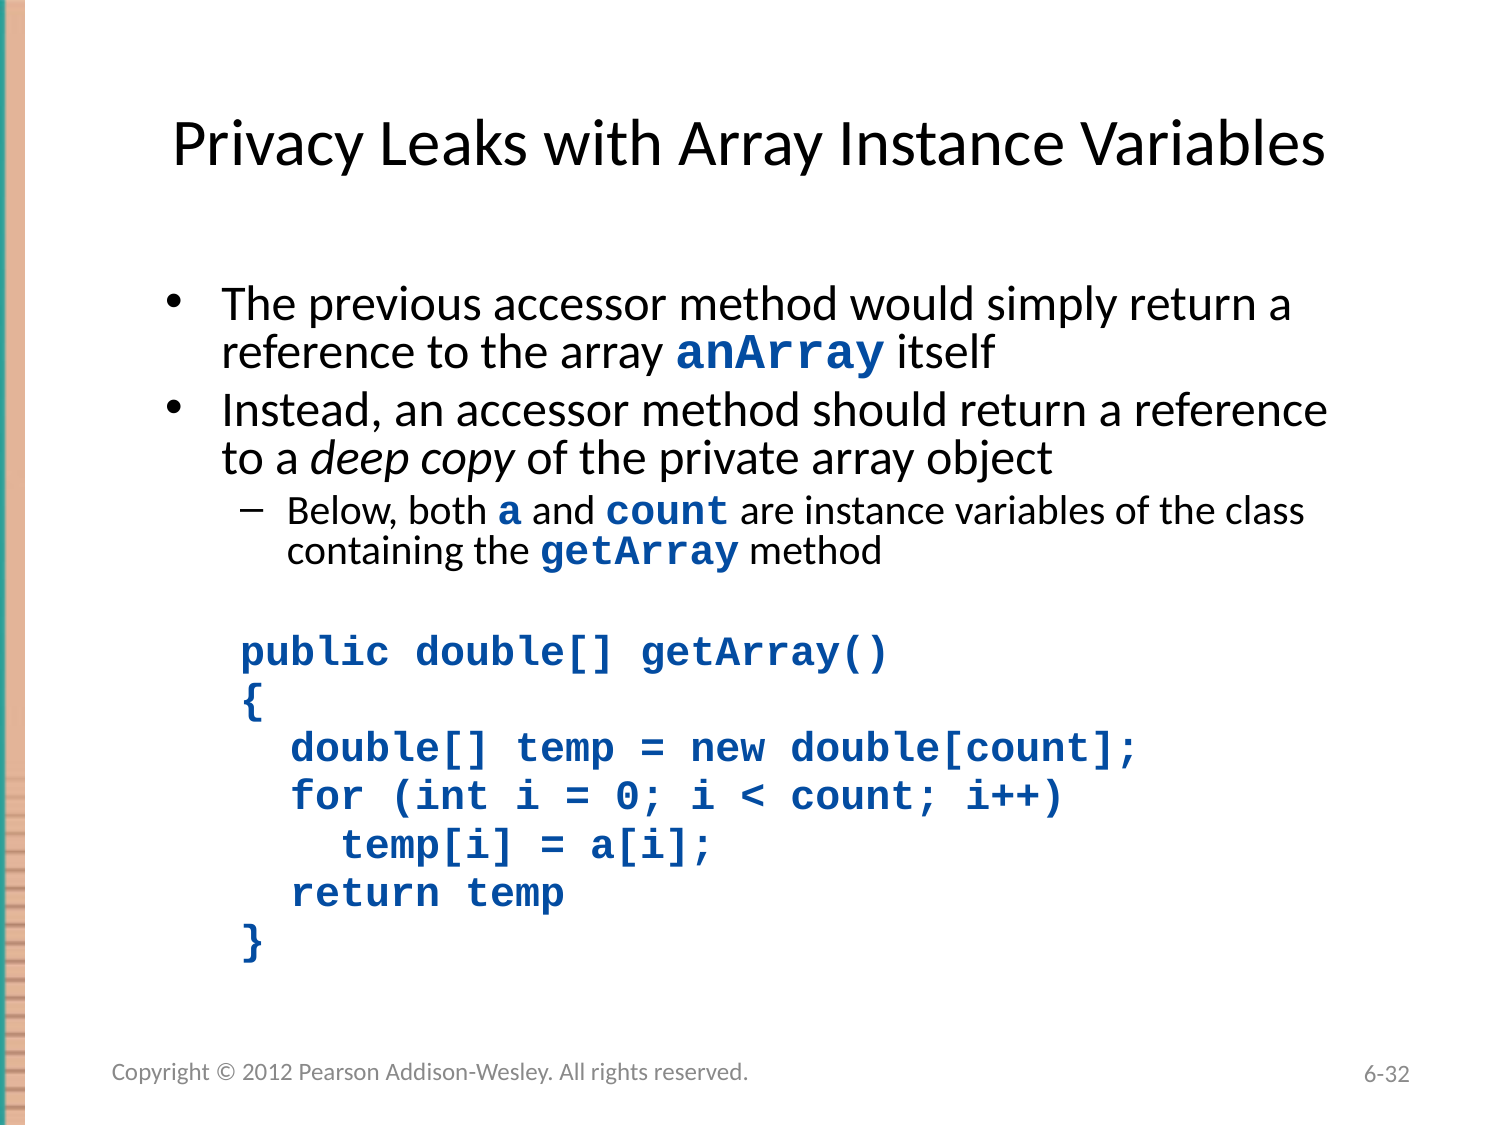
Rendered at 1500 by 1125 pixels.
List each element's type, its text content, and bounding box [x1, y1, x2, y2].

title Privacy Leaks with Array Instance Variables [74, 44, 1426, 233]
slide_number 6-32 [1074, 1042, 1425, 1103]
list The previous accessor method would simply return a reference to the array anArray itself Instead, an accessor method should return a reference to a deep copy of the private array object Below, both a and count are instance variables of the class containing the getArray method public double[] getArray() { double[] temp = new double[count]; for (int i = 0; i < count; i++) temp[i] = a[i]; return temp } [149, 274, 1388, 963]
footer Copyright © 2012 Pearson Addison-Wesley. All rights reserved. [75, 1040, 788, 1100]
picture [0, 0, 25, 1125]
